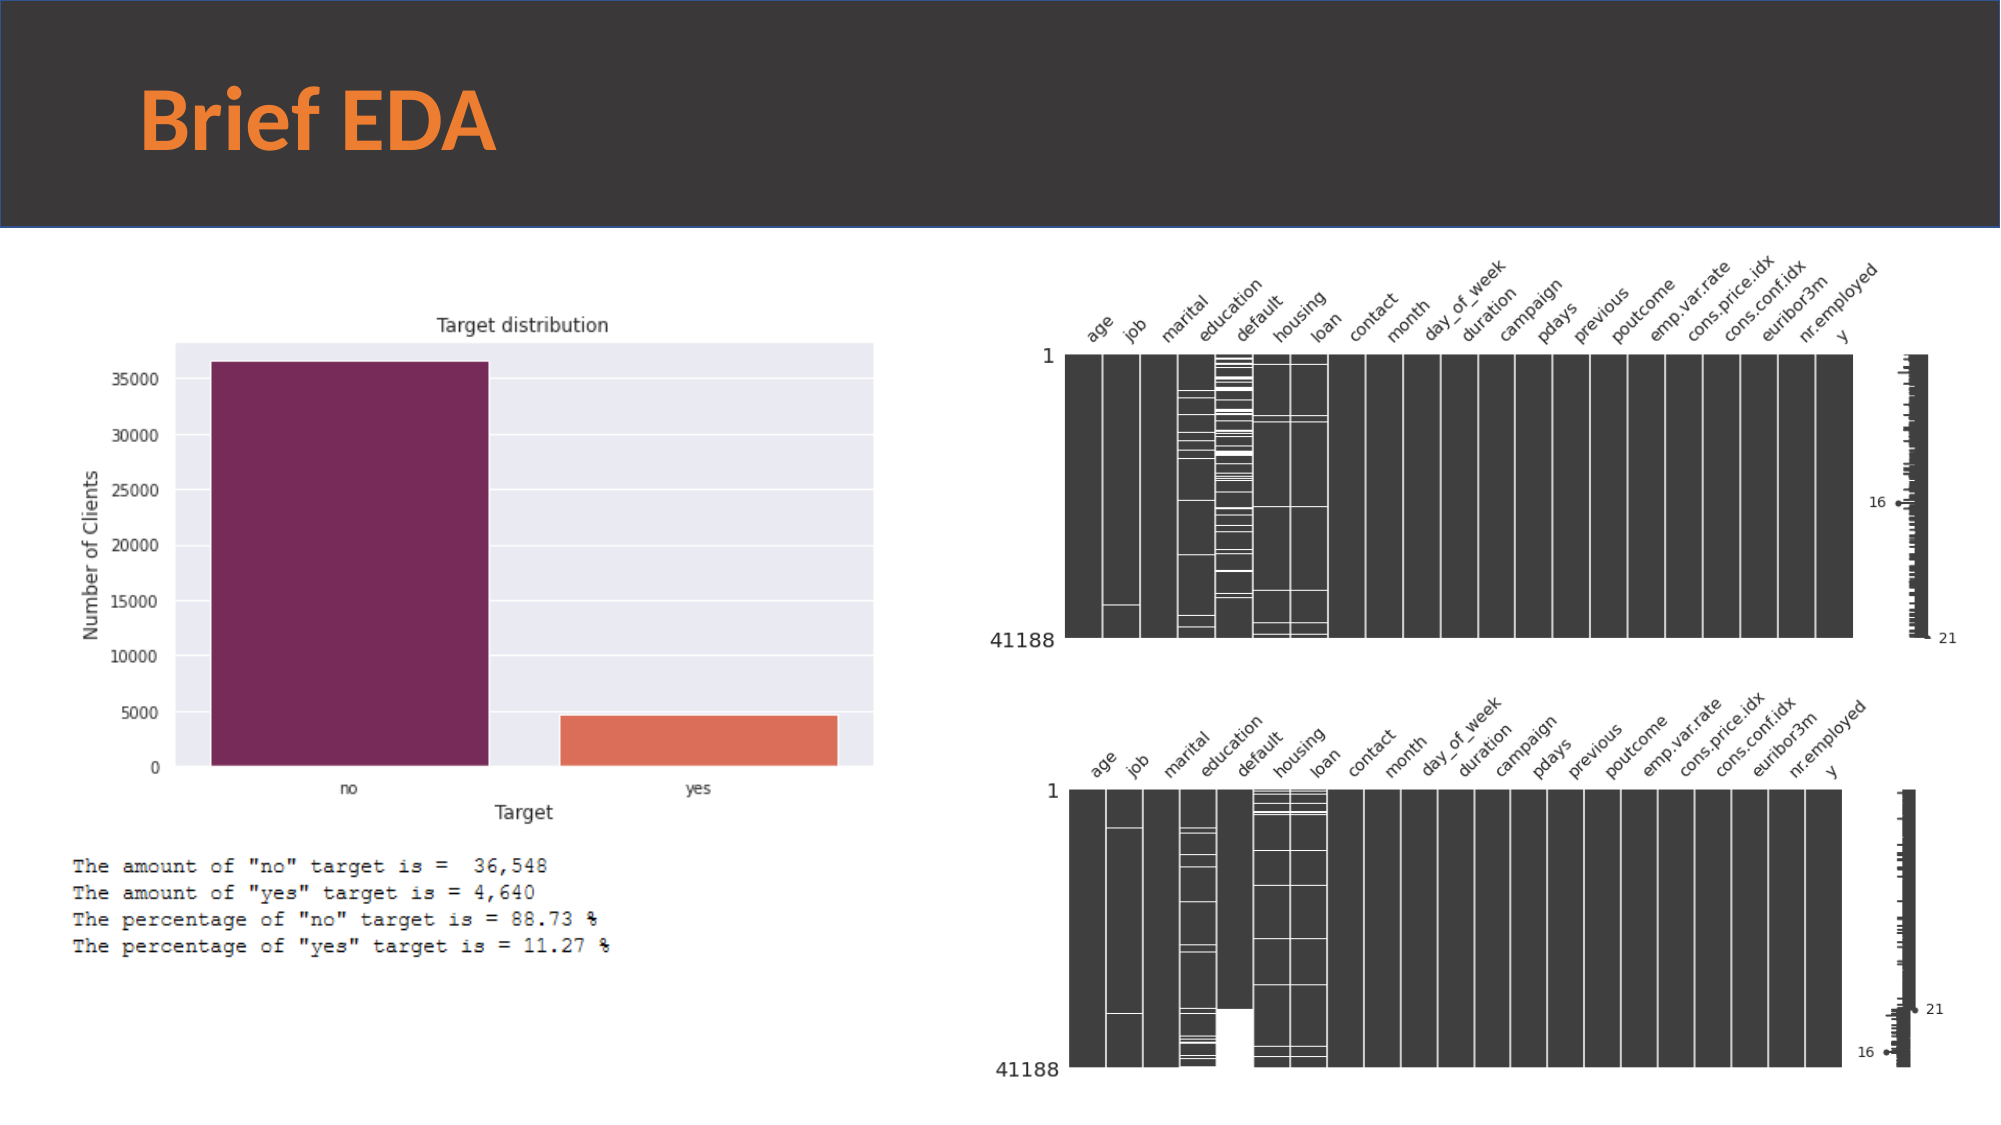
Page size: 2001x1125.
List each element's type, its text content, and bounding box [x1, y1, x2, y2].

text_box Brief EDA [0, 0, 2000, 227]
picture [971, 253, 1971, 662]
picture [49, 301, 952, 976]
picture [976, 685, 1976, 1095]
